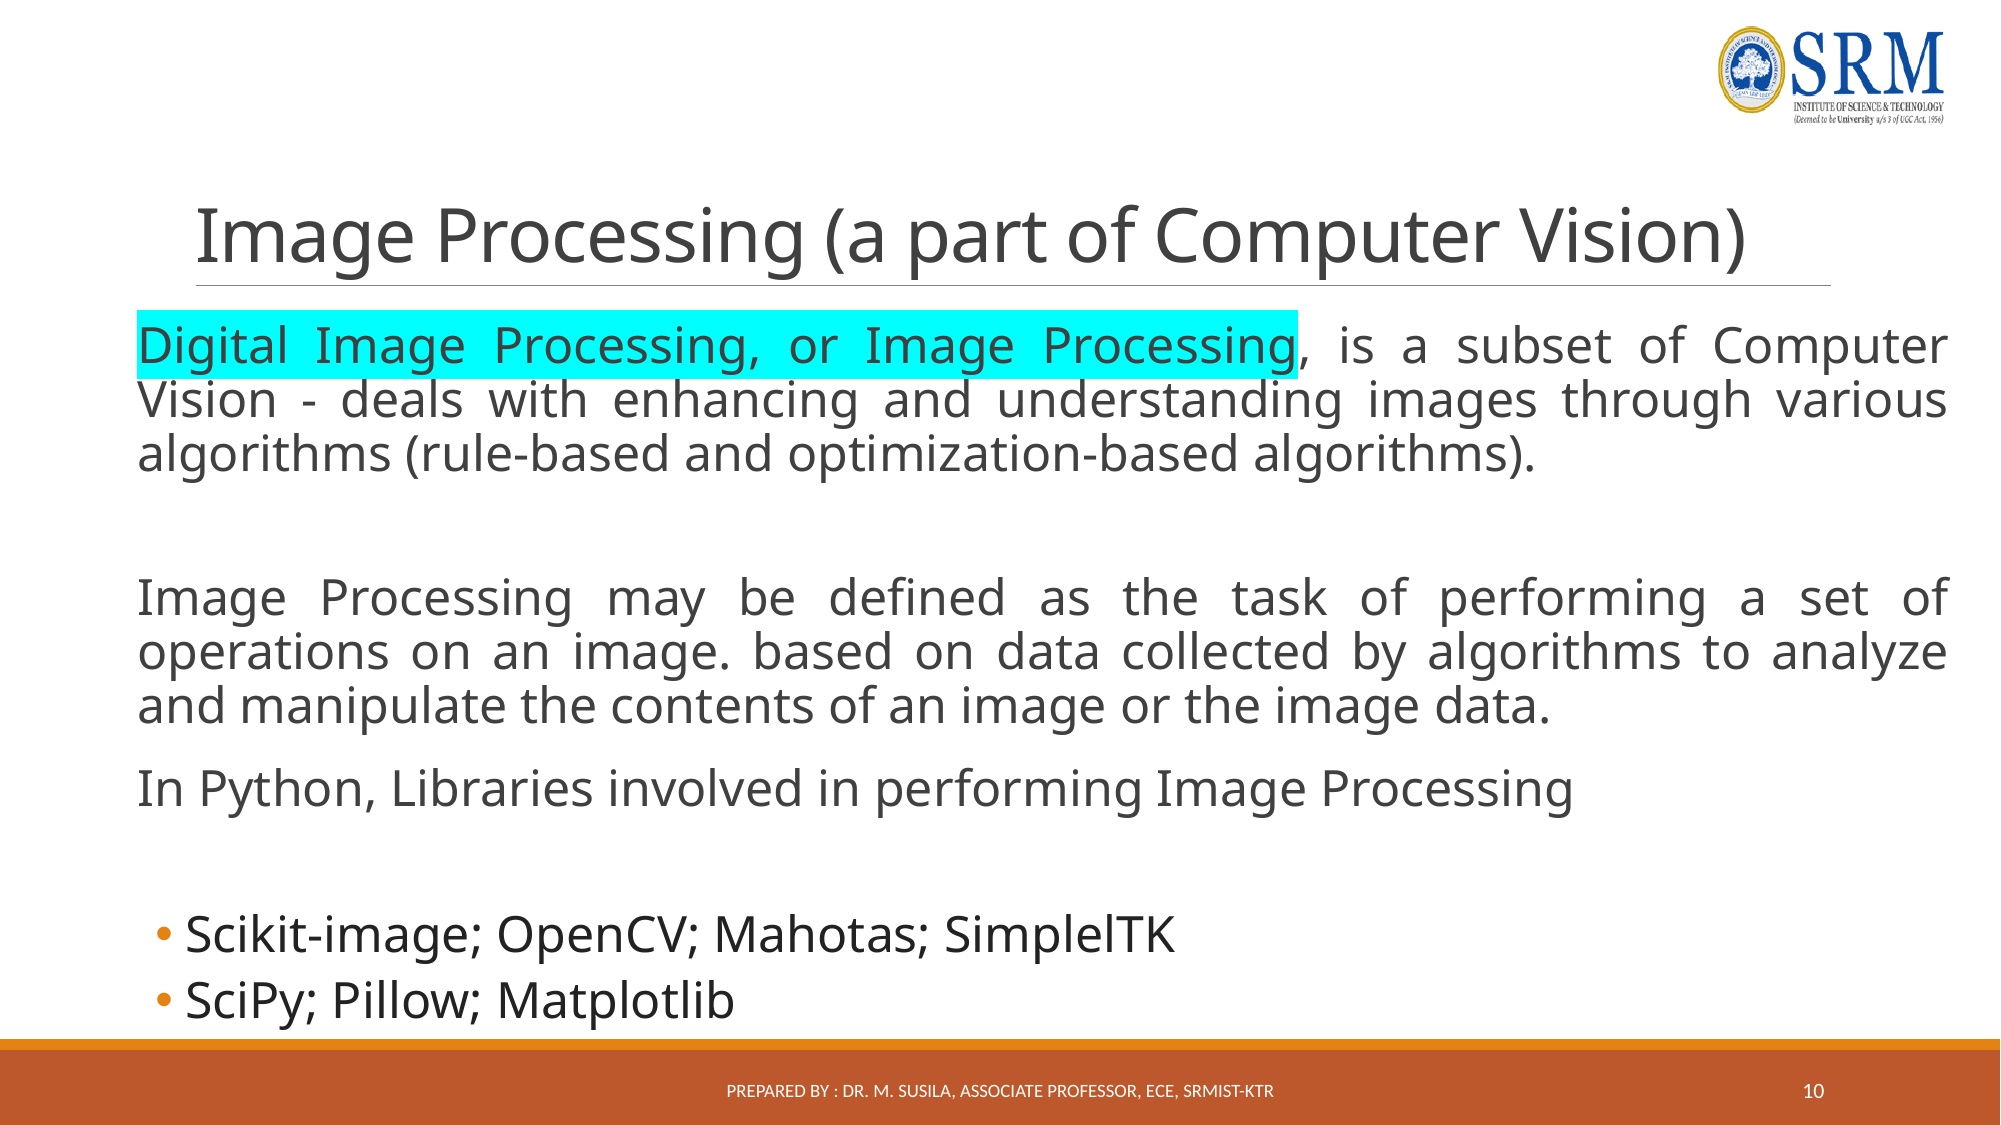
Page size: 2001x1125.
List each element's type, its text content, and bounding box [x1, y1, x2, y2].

picture [1716, 18, 1951, 136]
title Image Processing (a part of Computer Vision) [180, 47, 1830, 285]
slide_number 10 [1624, 1060, 1840, 1120]
footer Prepared by : Dr. M. Susila, Associate Professor, ECE, SRMIST-KTR [604, 1060, 1396, 1120]
list Digital Image Processing, or Image Processing, is a subset of Computer Vision - deals with enhancing and understanding images through various algorithms (rule-based and optimization-based algorithms). Image Processing may be defined as the task of performing a set of operations on an image. based on data collected by algorithms to analyze and manipulate the contents of an image or the image data. In Python, Libraries involved in performing Image Processing Scikit-image; OpenCV; Mahotas; SimplelTK SciPy; Pillow; Matplotlib [122, 313, 1950, 1060]
